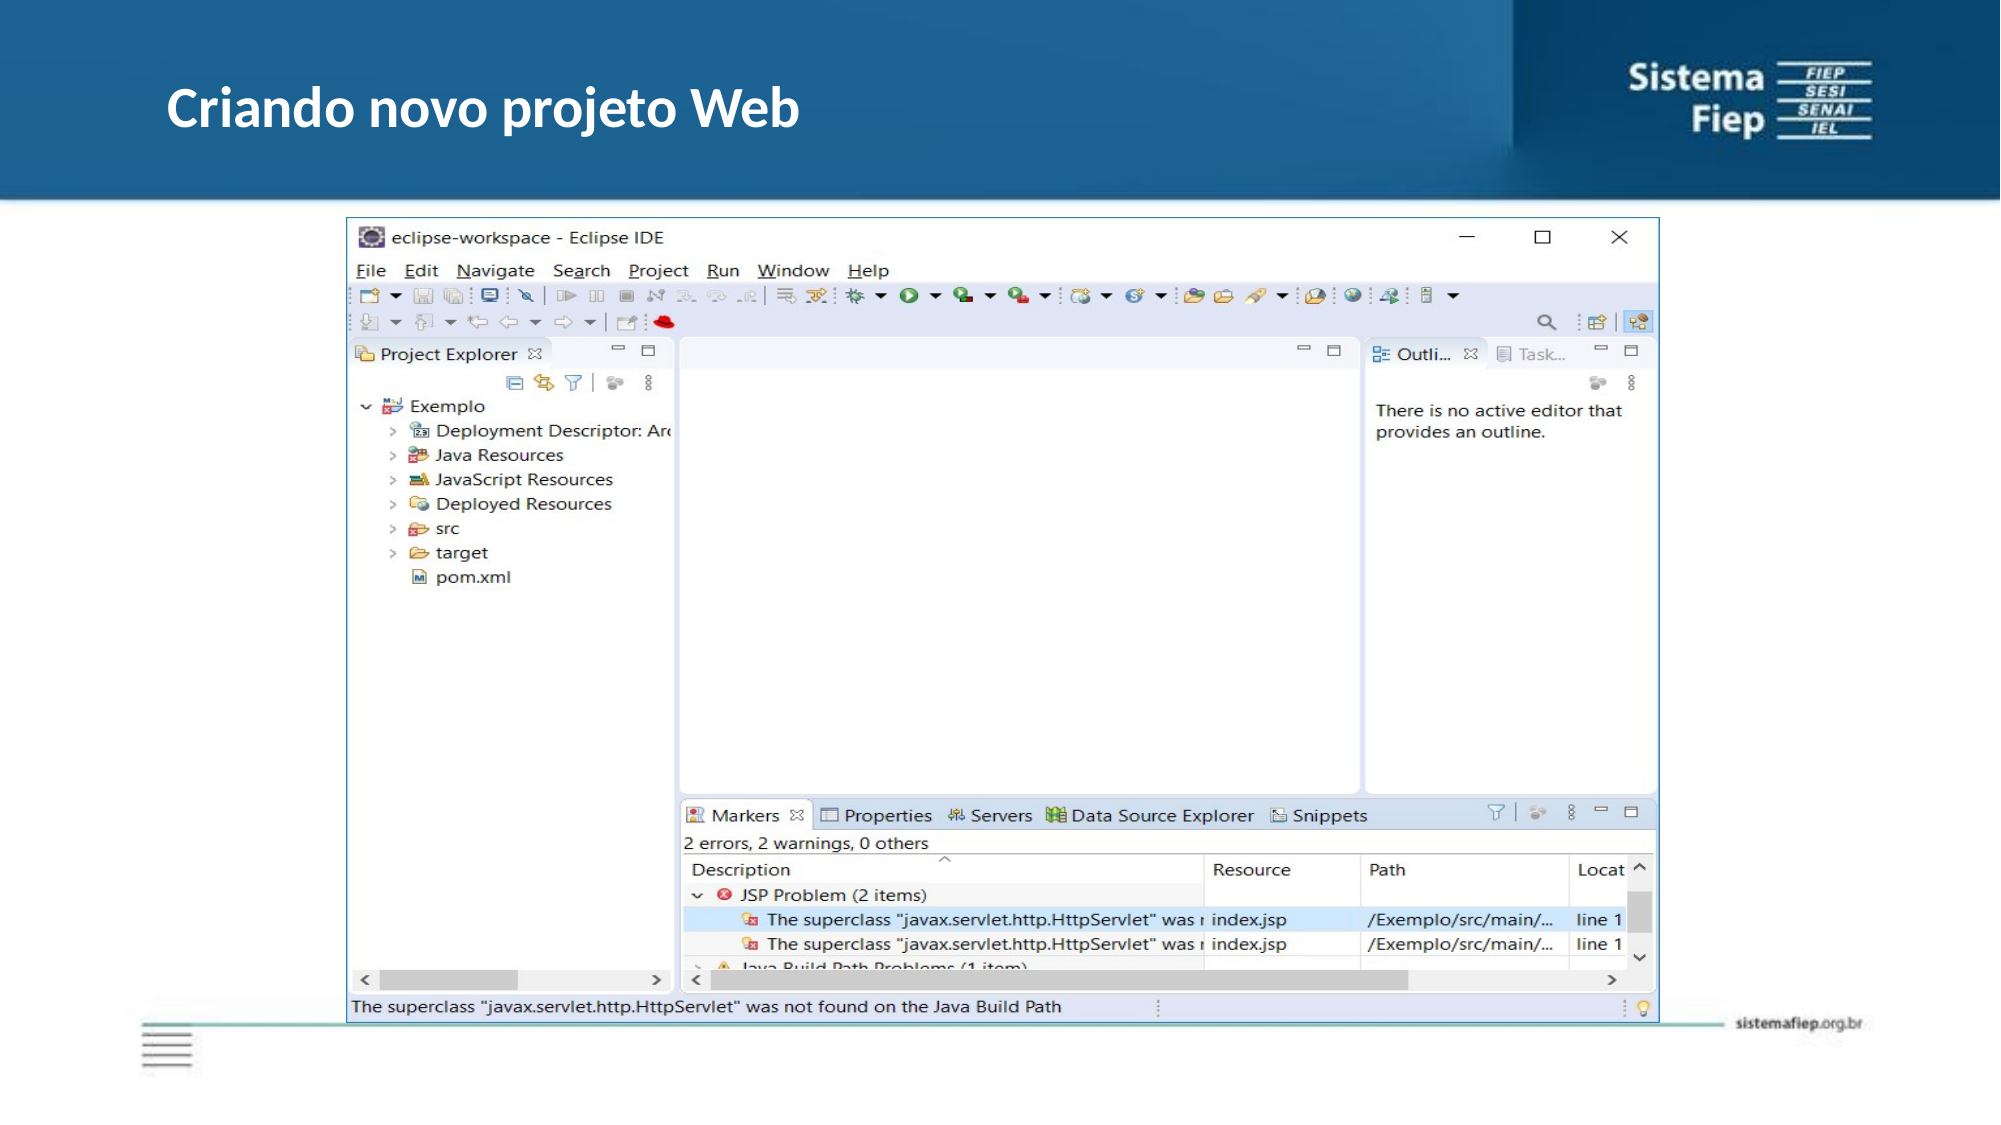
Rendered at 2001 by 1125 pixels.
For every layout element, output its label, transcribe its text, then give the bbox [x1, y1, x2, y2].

title Criando novo projeto Web [165, 66, 808, 257]
picture [0, 0, 2000, 1078]
